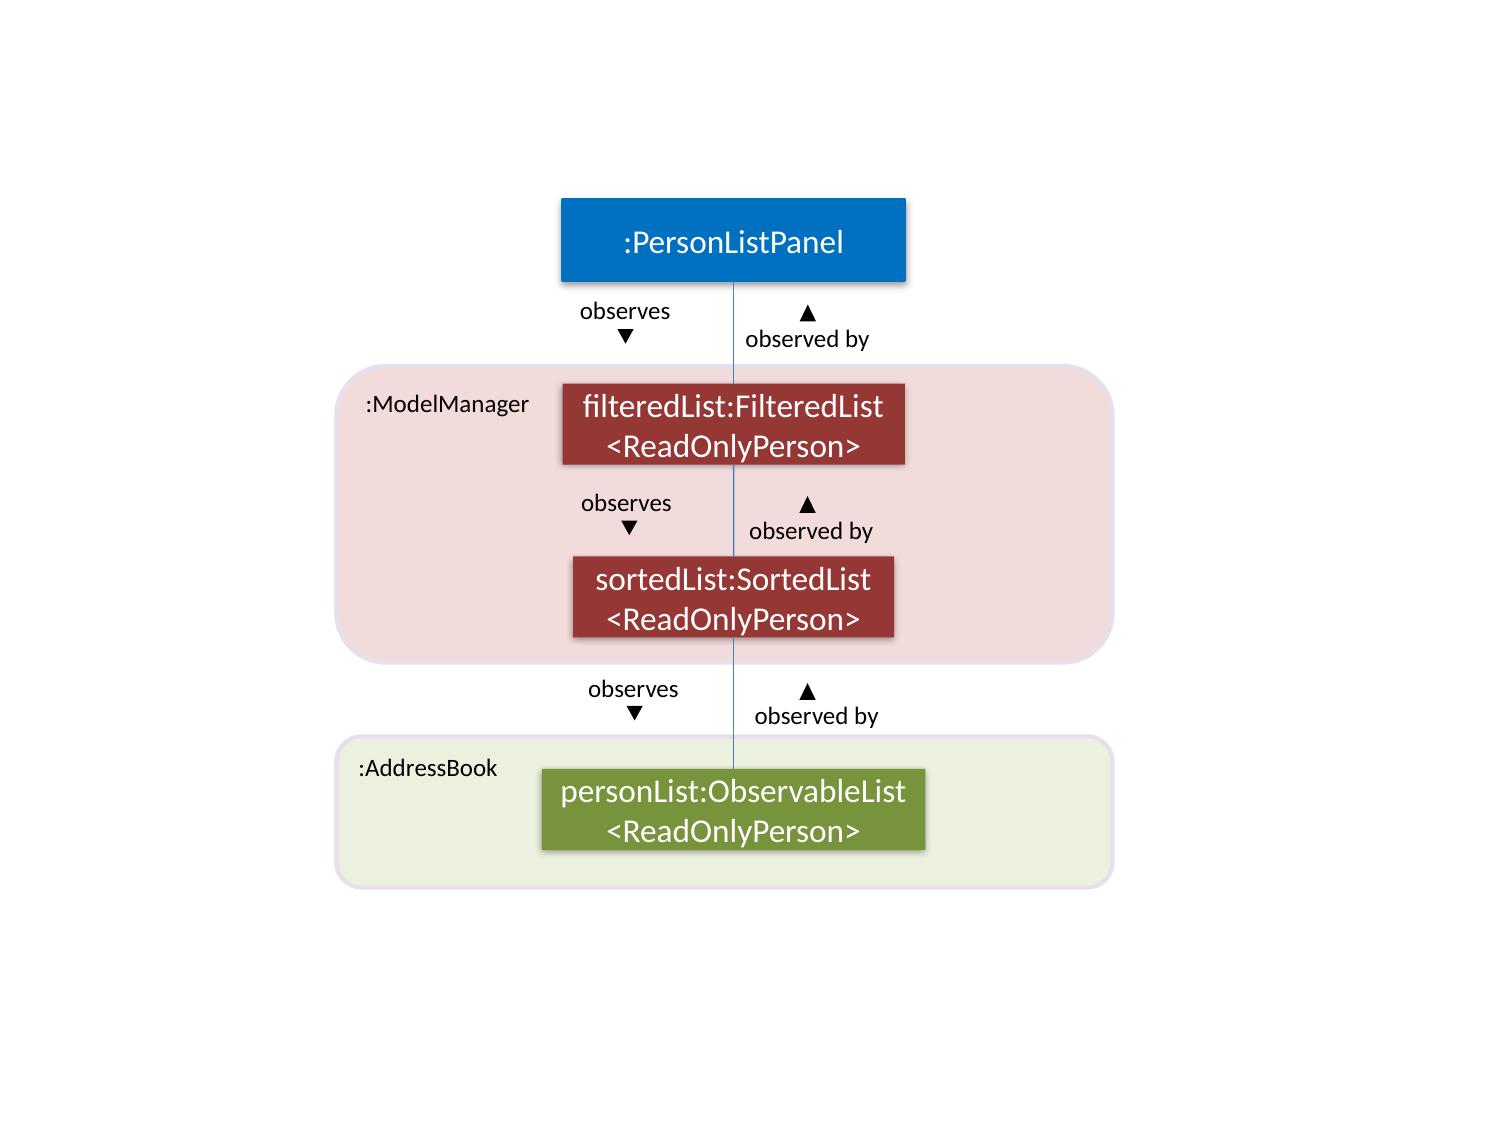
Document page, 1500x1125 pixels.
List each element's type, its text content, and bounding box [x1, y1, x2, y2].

text_box observed by [739, 692, 894, 737]
text_box observes [565, 287, 686, 333]
text_box observed by [739, 315, 885, 360]
text_box [800, 302, 816, 315]
text_box filteredList:FilteredList<ReadOnlyPerson> [562, 383, 906, 465]
text_box :AddressBook [334, 734, 1115, 890]
text_box :PersonListPanel [562, 199, 906, 282]
text_box [624, 703, 645, 723]
text_box [800, 493, 815, 506]
text_box :ModelManager [739, 363, 1115, 665]
text_box observes [566, 478, 687, 524]
text_box [800, 681, 815, 692]
text_box [615, 326, 636, 346]
text_box [619, 518, 640, 538]
text_box sortedList:SortedList<ReadOnlyPerson> [572, 556, 895, 638]
text_box observed by [739, 506, 889, 552]
text_box observes [573, 665, 694, 711]
text_box personList:ObservableList<ReadOnlyPerson> [541, 768, 926, 851]
text_box :ModelManager [334, 363, 729, 665]
